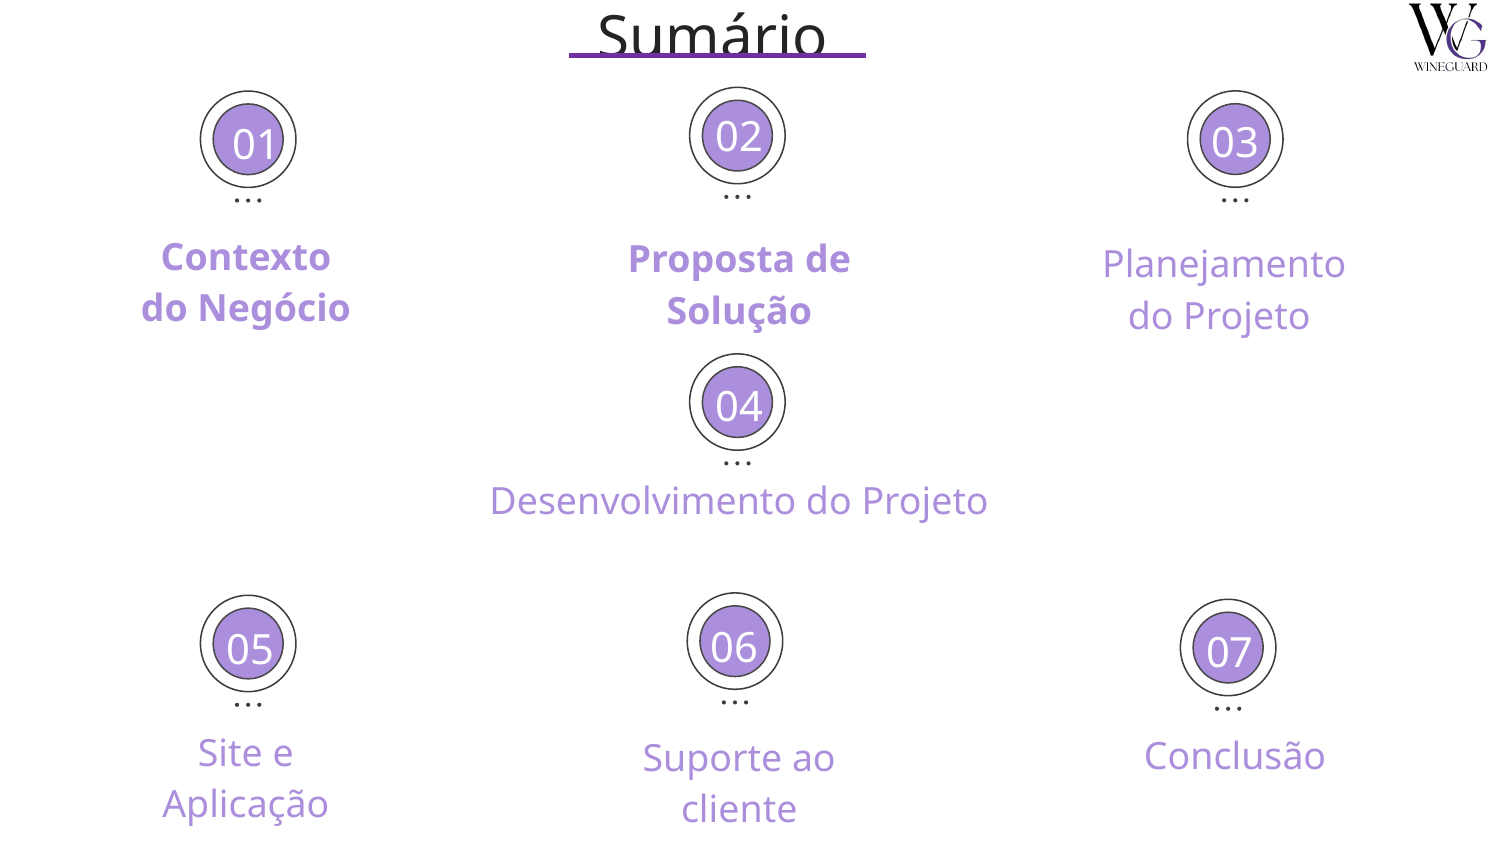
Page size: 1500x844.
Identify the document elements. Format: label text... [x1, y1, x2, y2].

text_box Site e Aplicação [106, 706, 386, 770]
subtitle Planejamento do Projeto [1077, 218, 1372, 283]
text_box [689, 87, 786, 200]
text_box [686, 592, 783, 705]
text_box Conclusão [1093, 710, 1377, 774]
text_box Sumário [582, 0, 917, 37]
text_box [1187, 90, 1284, 203]
subtitle Desenvolvimento do Projeto [463, 455, 1016, 518]
subtitle Proposta de Solução [597, 213, 882, 277]
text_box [1180, 599, 1277, 711]
picture [1406, 0, 1489, 74]
subtitle Contexto do Negócio [123, 210, 369, 274]
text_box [200, 90, 297, 203]
text_box Suporte ao cliente [575, 712, 903, 776]
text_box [689, 353, 786, 466]
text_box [200, 595, 297, 707]
